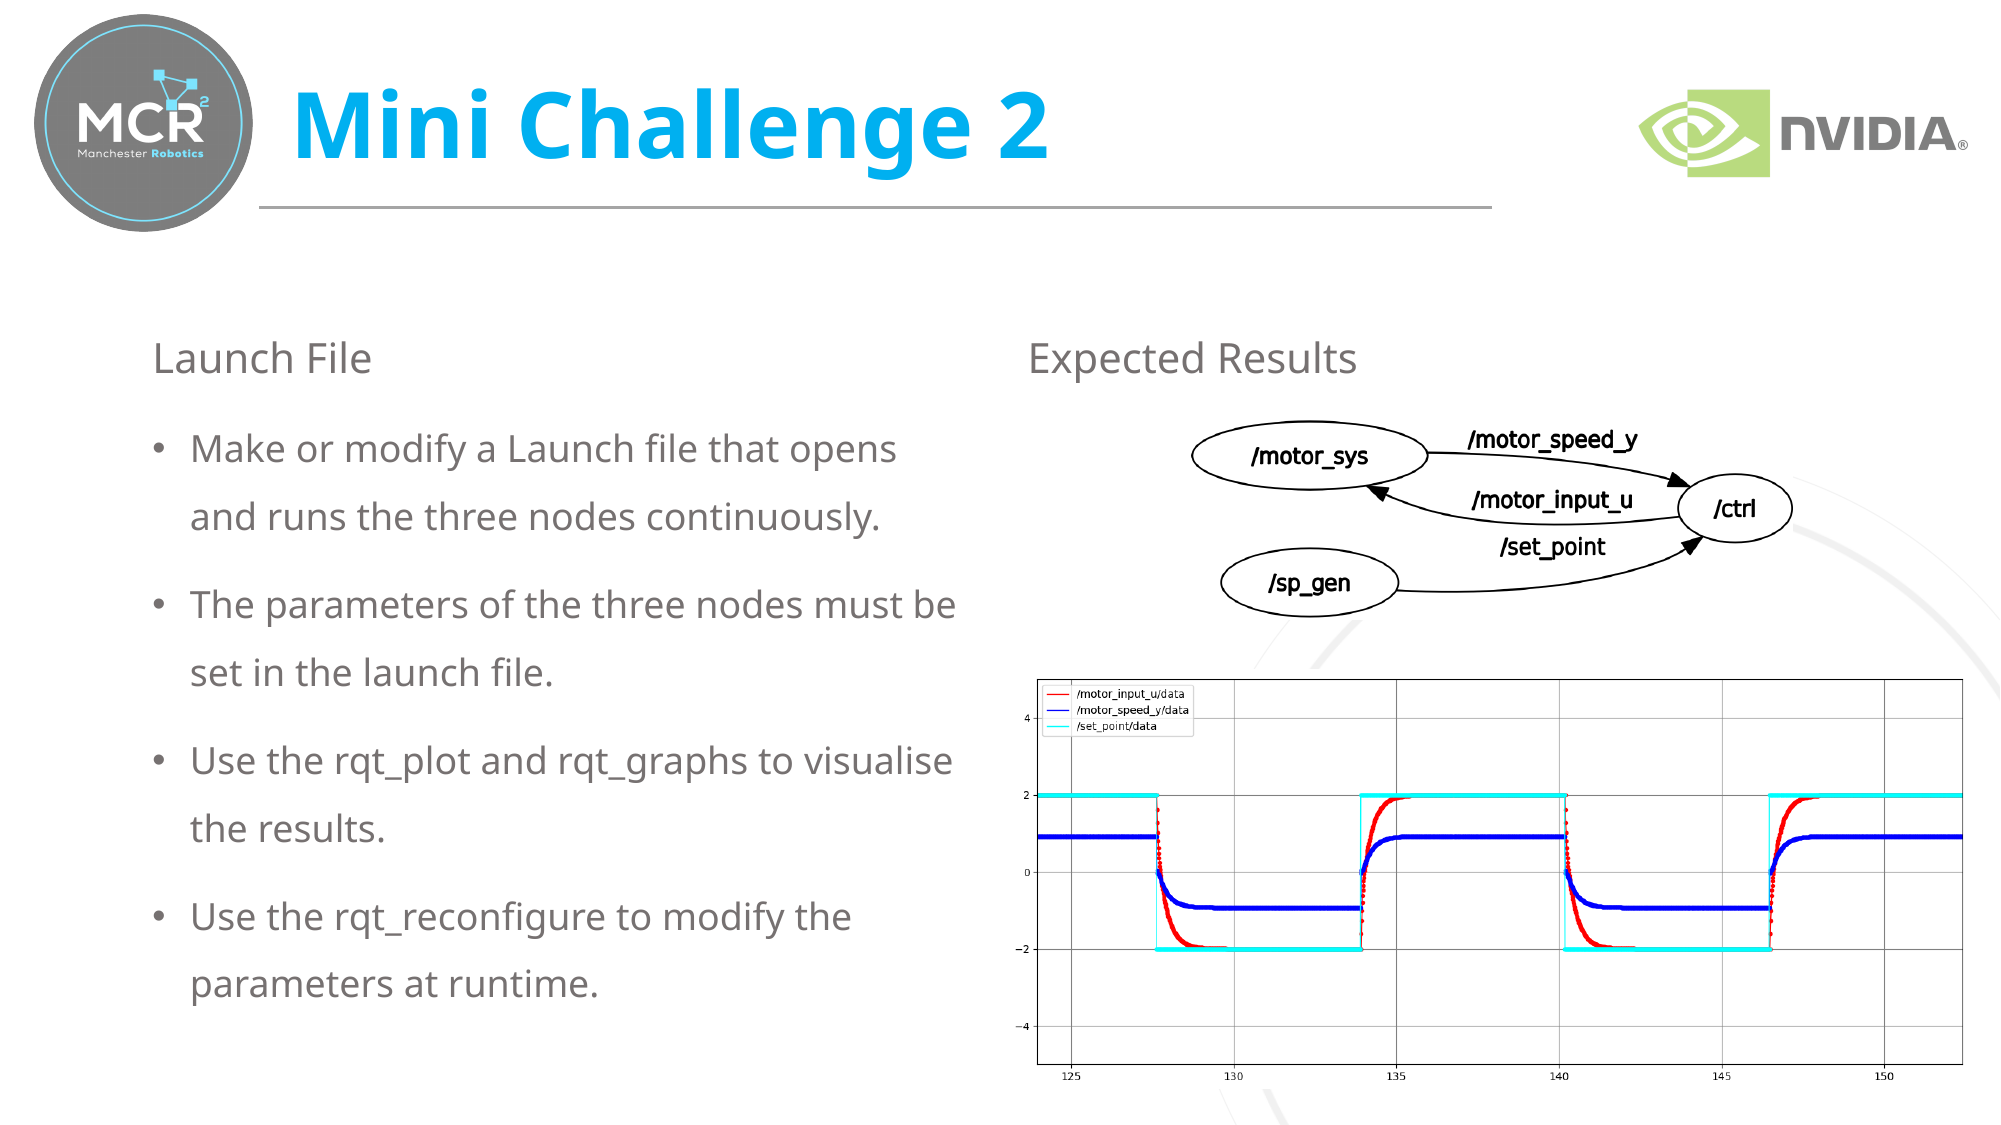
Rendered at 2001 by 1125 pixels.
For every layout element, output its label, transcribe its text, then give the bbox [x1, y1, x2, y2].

picture [1191, 391, 1793, 620]
title Mini Challenge 2 [275, 19, 1615, 238]
list Expected Results [1012, 299, 1863, 669]
list Launch File Make or modify a Launch file that opens and runs the three nodes continuously. The parameters of the three nodes must be set in the launch file. Use the rqt_plot and rqt_graphs to visualise the results. Use the rqt_reconfigure to modify the parameters at runtime. [137, 299, 988, 1014]
picture [1012, 669, 1972, 1089]
